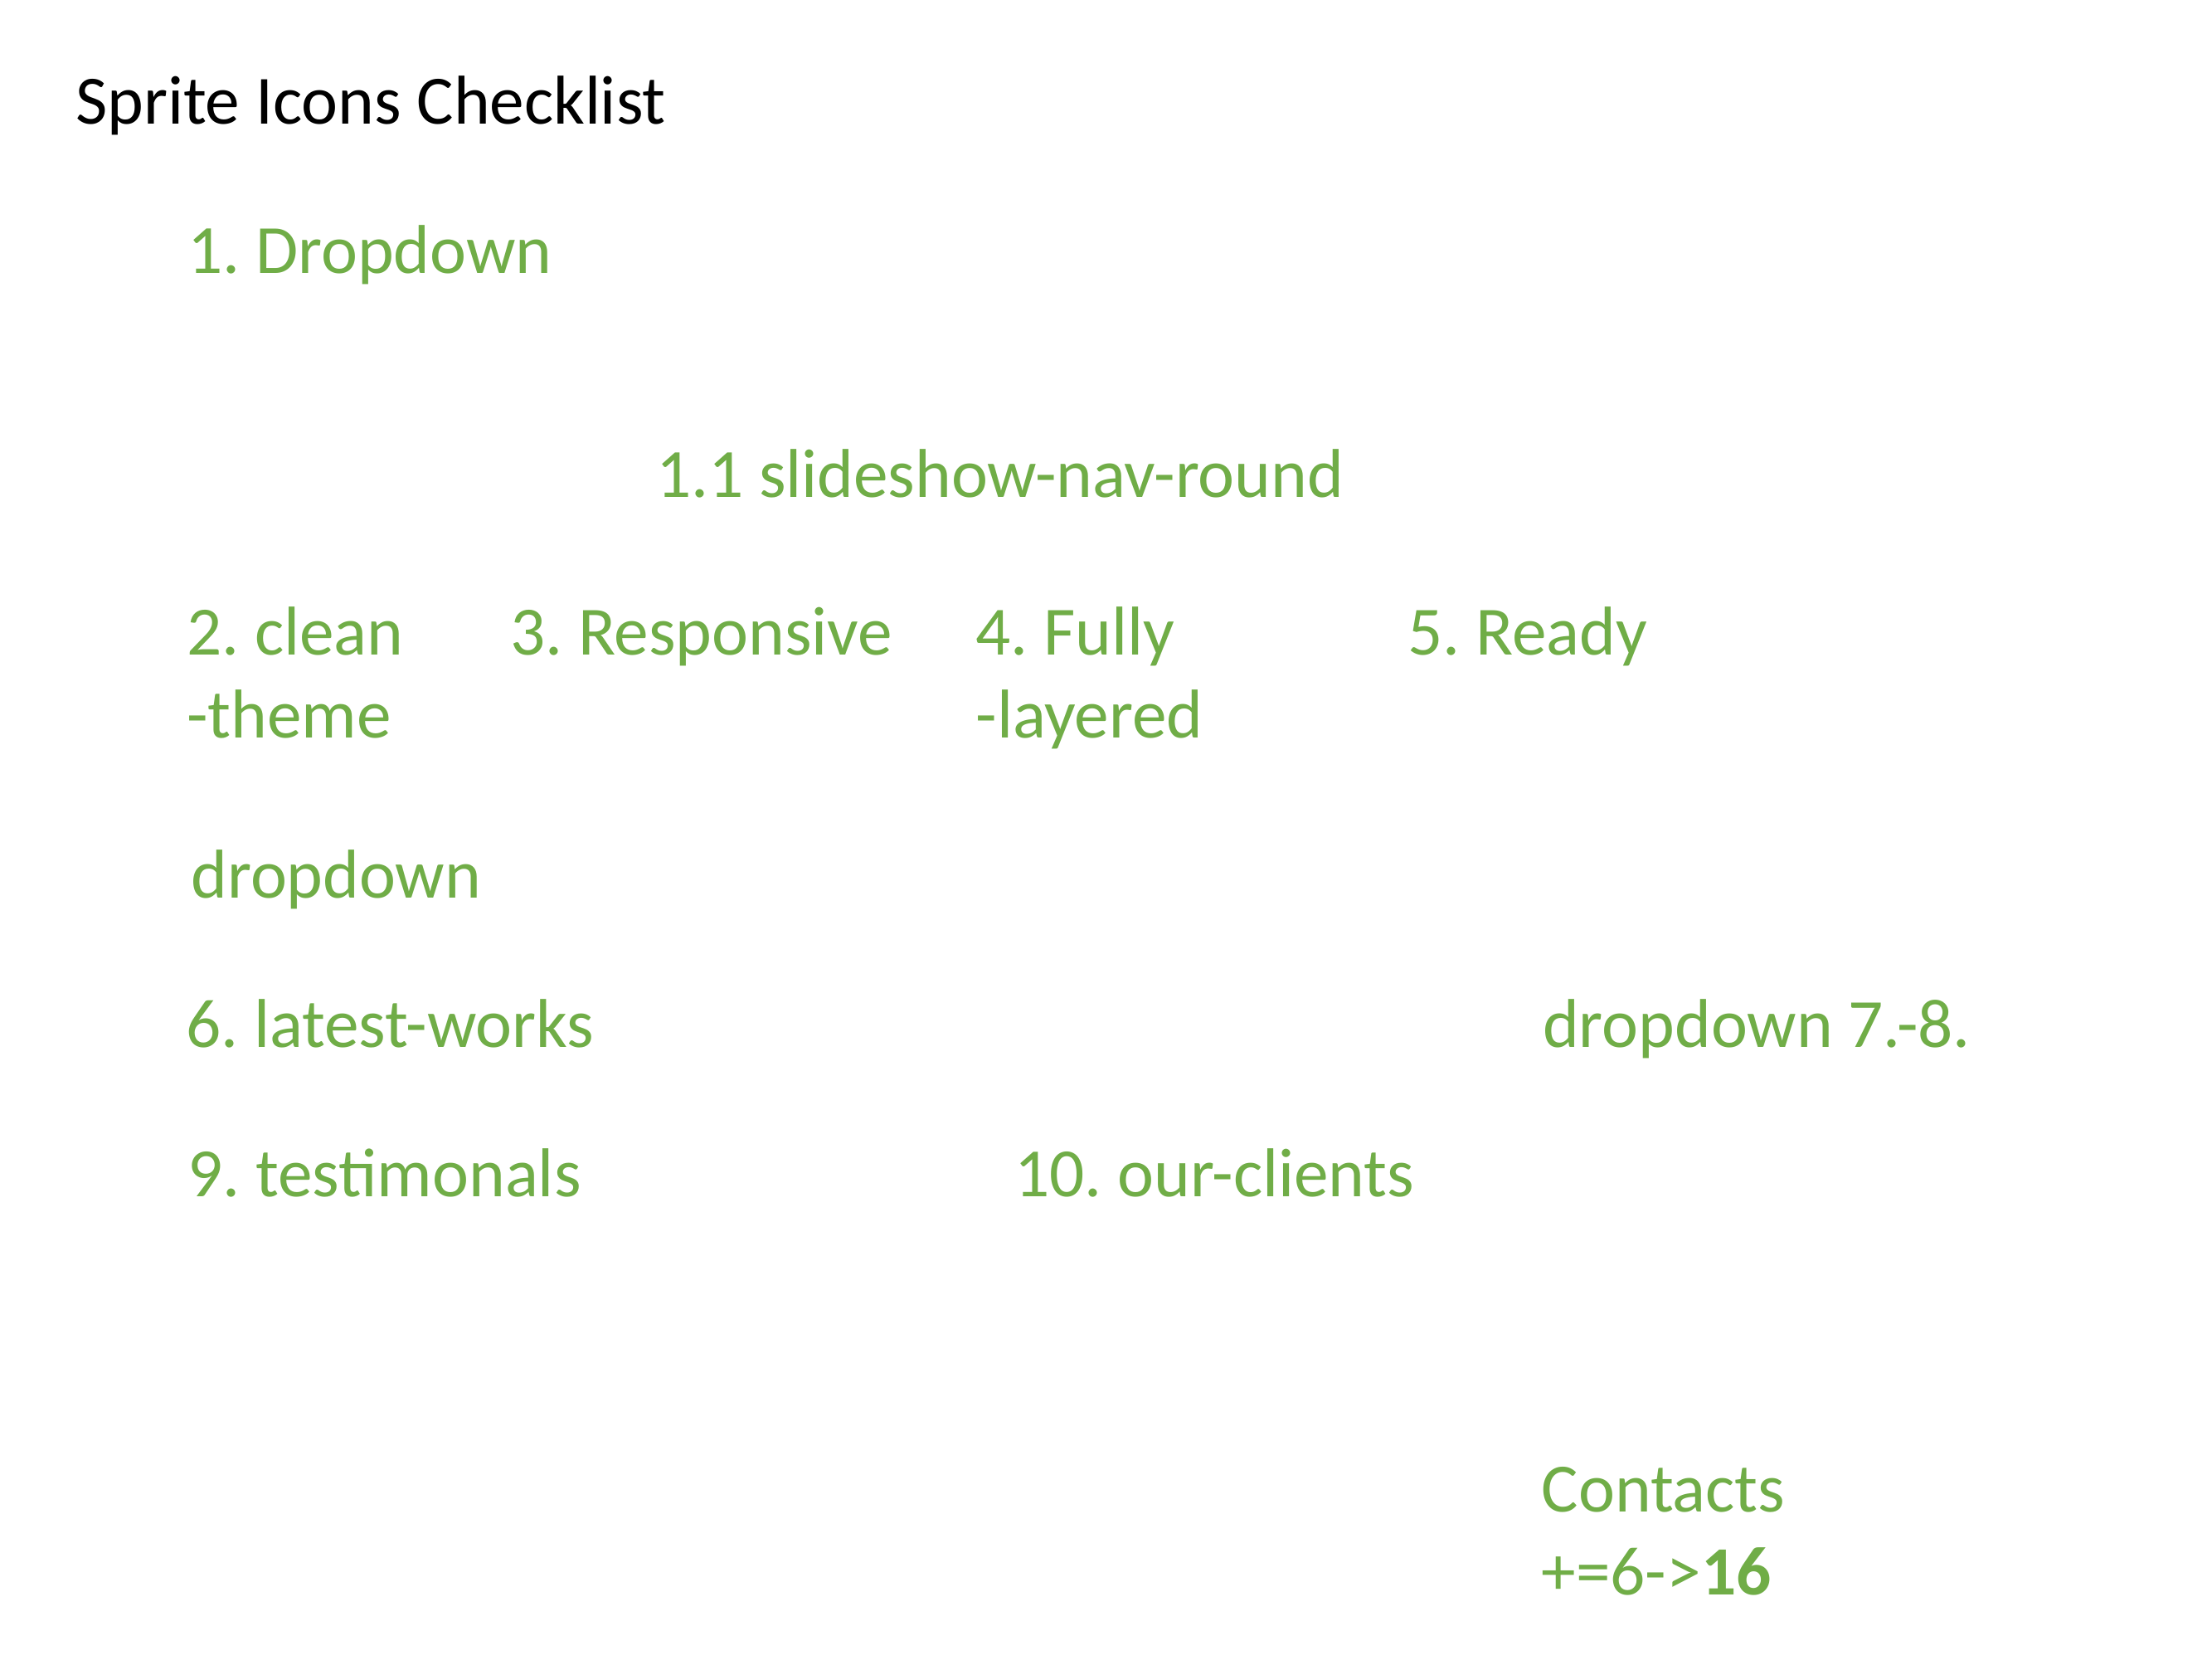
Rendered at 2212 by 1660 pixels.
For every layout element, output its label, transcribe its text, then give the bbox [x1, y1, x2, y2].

text_box 3. Responsive [498, 579, 921, 713]
text_box 9. testimonals [175, 1121, 594, 1217]
text_box Contacts +=6->16 [1529, 1436, 1814, 1615]
text_box 1.1 slideshow-nav-round [644, 422, 1357, 518]
text_box 10. our-clients [1002, 1121, 1443, 1217]
text_box 2. clean -theme [174, 579, 432, 758]
text_box 1. Dropdown [175, 197, 565, 294]
text_box 6. latest-works [173, 971, 607, 1068]
text_box 5. Ready [1396, 579, 1676, 675]
text_box dropdown 7.-8. [1530, 971, 1999, 1068]
text_box dropdown [178, 823, 494, 918]
text_box Sprite Icons Checklist [63, 49, 686, 144]
text_box 4. Fully -layered [963, 579, 1216, 758]
